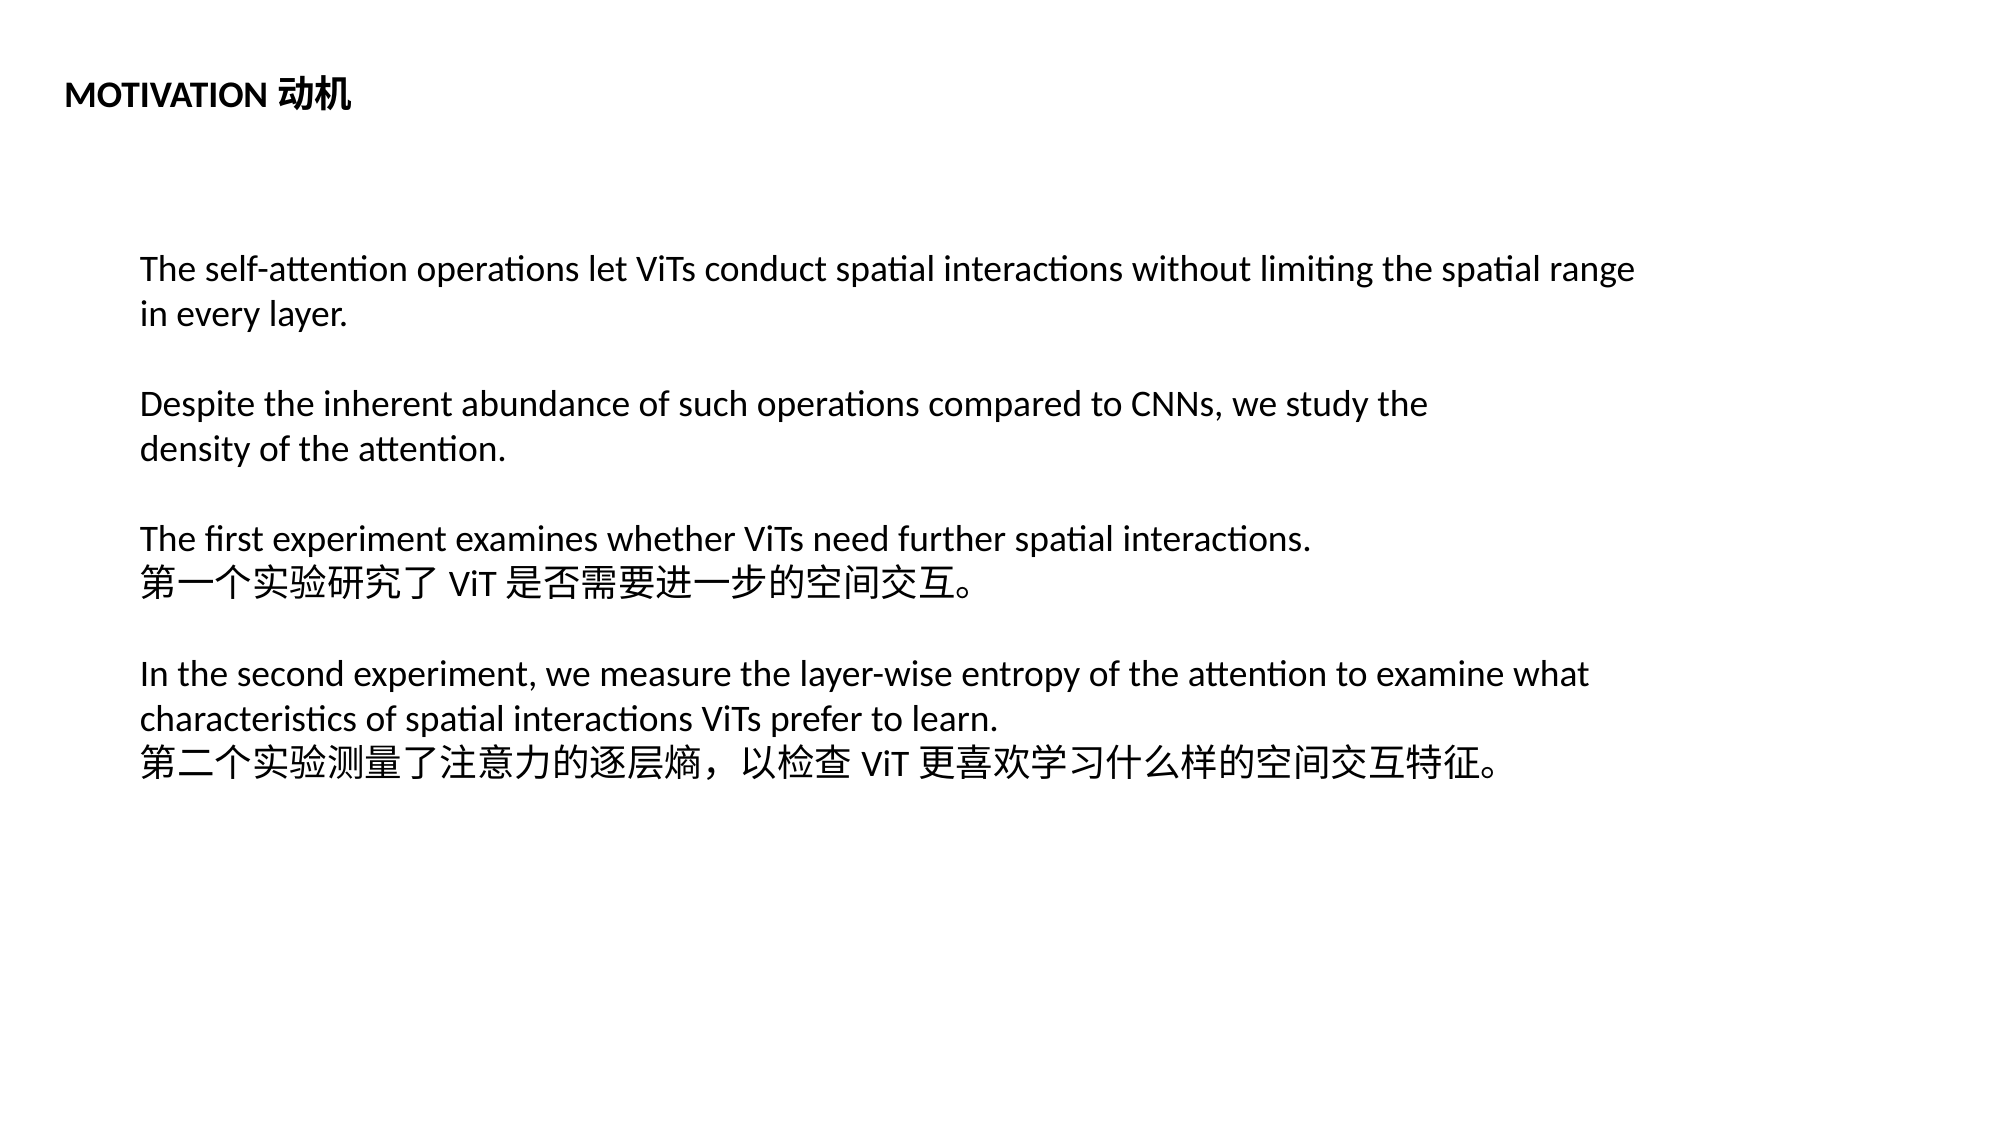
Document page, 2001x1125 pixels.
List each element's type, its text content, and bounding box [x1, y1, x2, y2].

text_box The self-attention operations let ViTs conduct spatial interactions without limiting the spatial range in every layer. Despite the inherent abundance of such operations compared to CNNs, we study the density of the attention. The first experiment examines whether ViTs need further spatial interactions. 第一个实验研究了ViT是否需要进一步的空间交互。 In the second experiment, we measure the layer-wise entropy of the attention to examine what characteristics of spatial interactions ViTs prefer to learn. 第二个实验测量了注意力的逐层熵，以检查ViT更喜欢学习什么样的空间交互特征。 [125, 236, 1742, 832]
text_box MOTIVATION动机 [49, 62, 716, 136]
